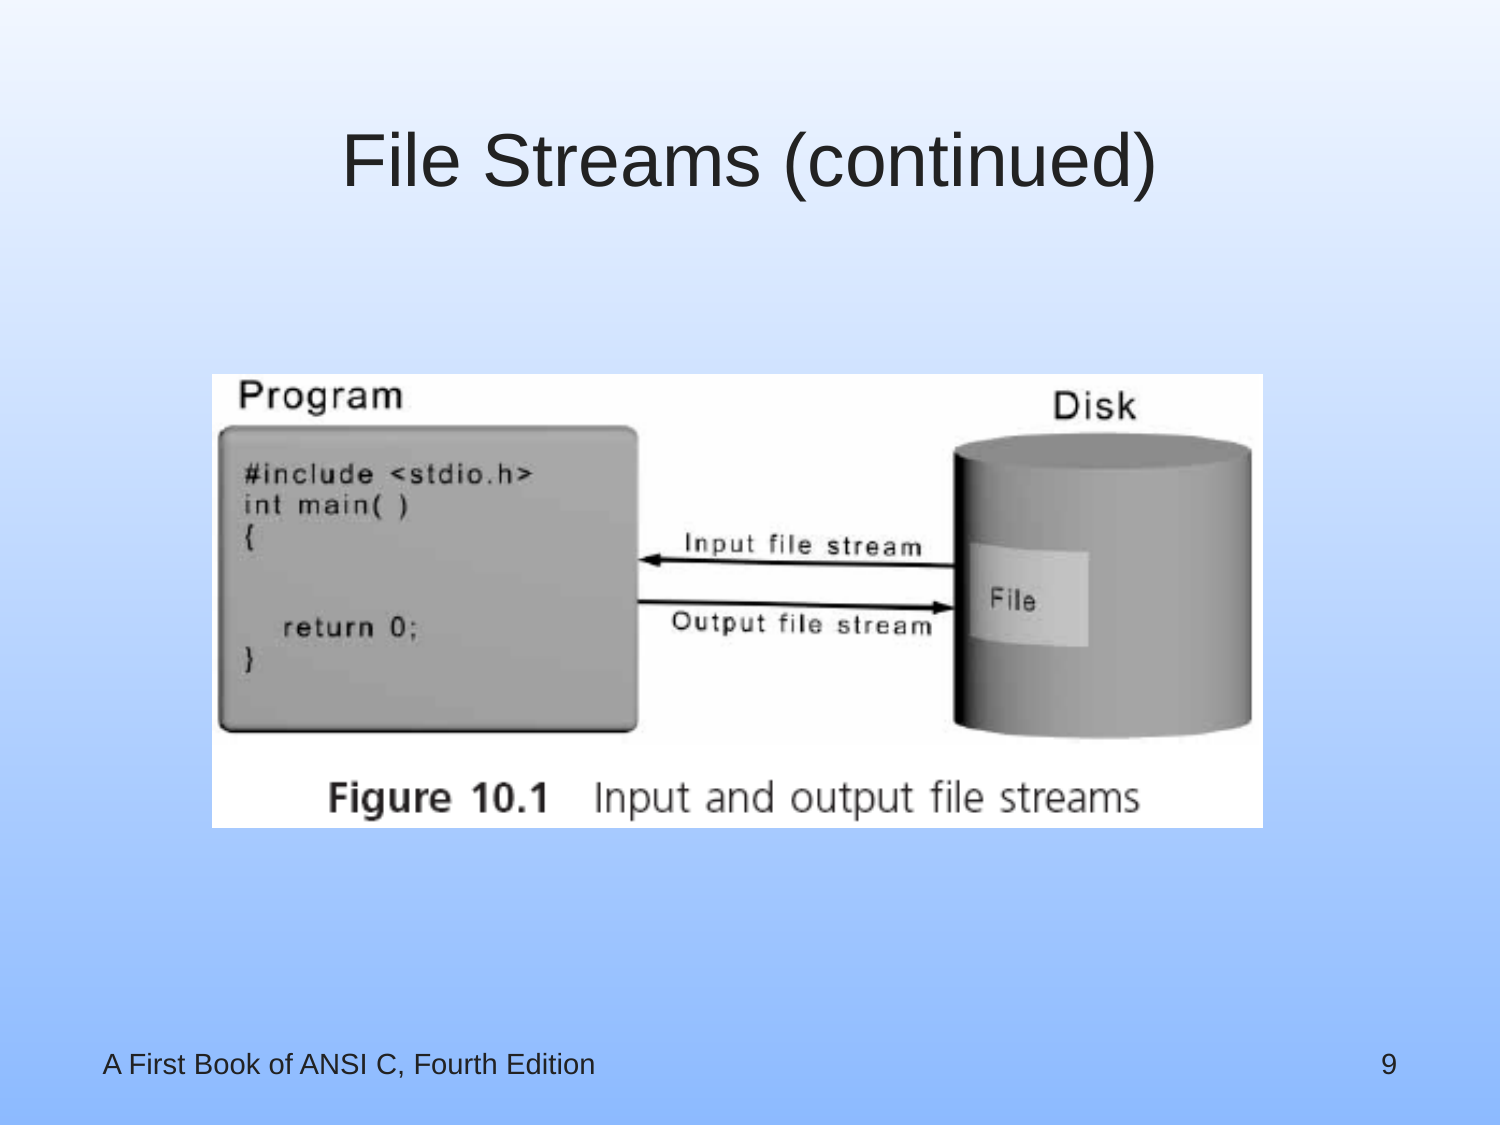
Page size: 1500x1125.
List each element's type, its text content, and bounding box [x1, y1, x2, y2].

title File Streams (continued) [87, 62, 1413, 250]
footer A First Book of ANSI C, Fourth Edition [87, 1037, 1050, 1100]
picture [212, 374, 1263, 828]
slide_number 9 [1074, 1037, 1413, 1100]
